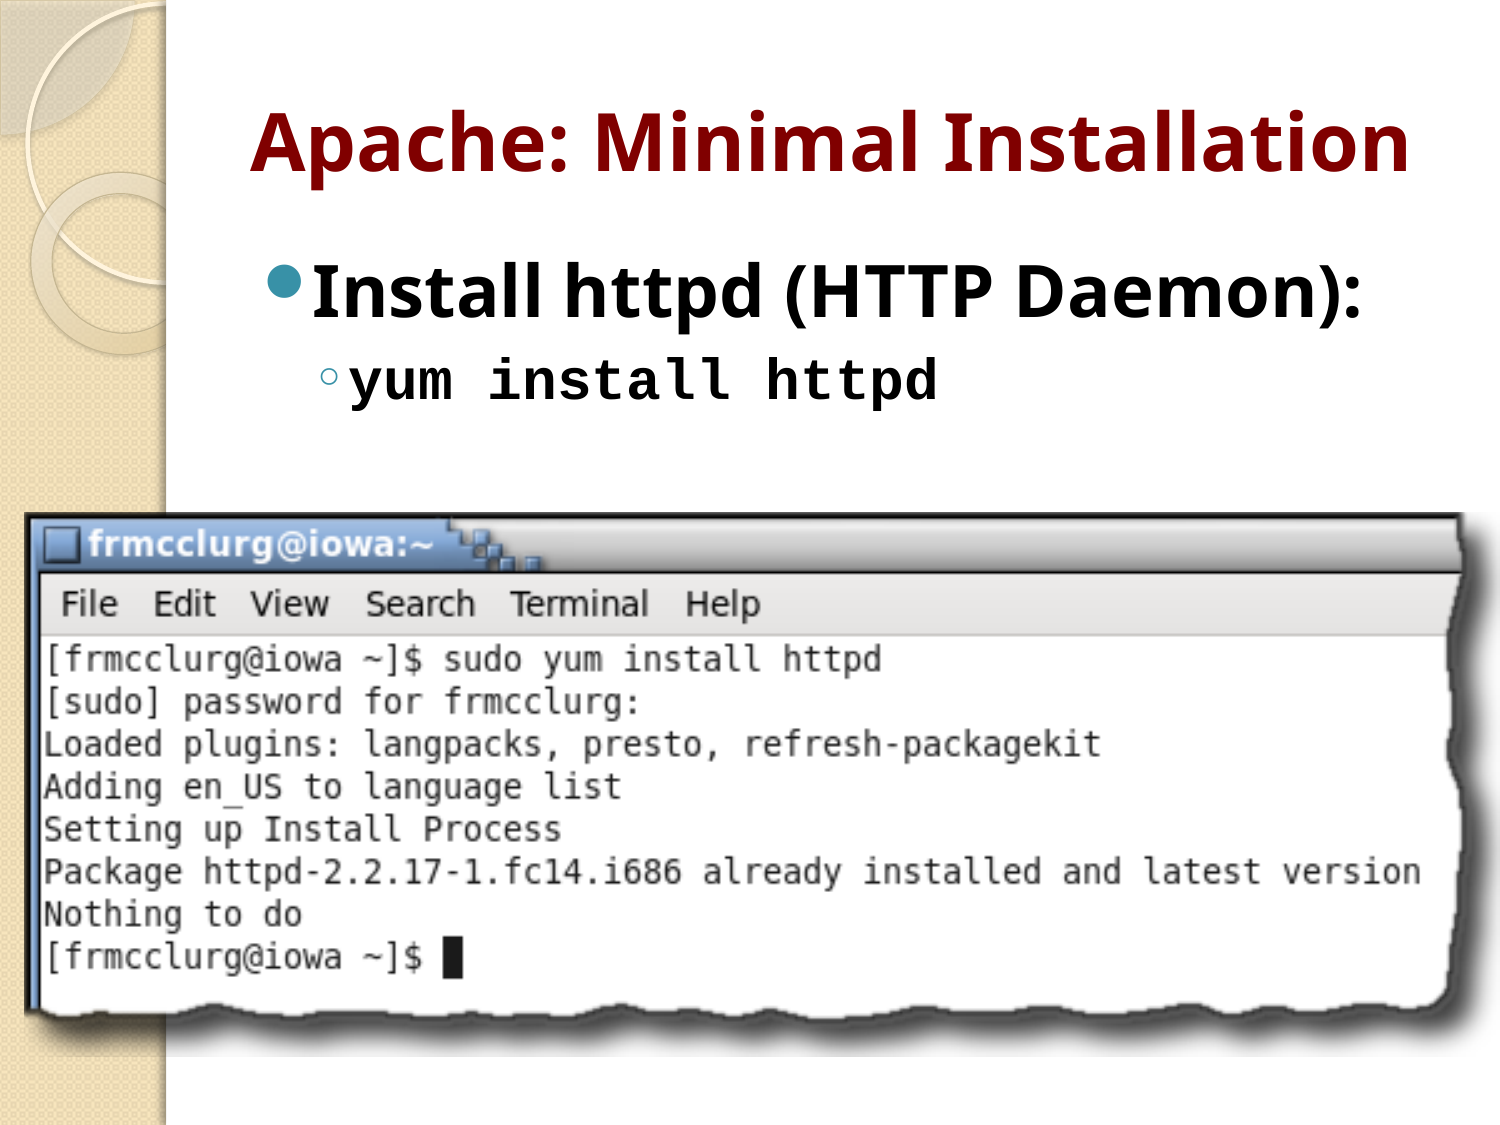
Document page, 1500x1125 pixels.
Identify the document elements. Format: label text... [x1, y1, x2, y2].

list Install httpd (HTTP Daemon): yum install httpd [235, 237, 1466, 475]
title Apache: Minimal Installation [235, 45, 1466, 233]
picture [24, 512, 1500, 1057]
